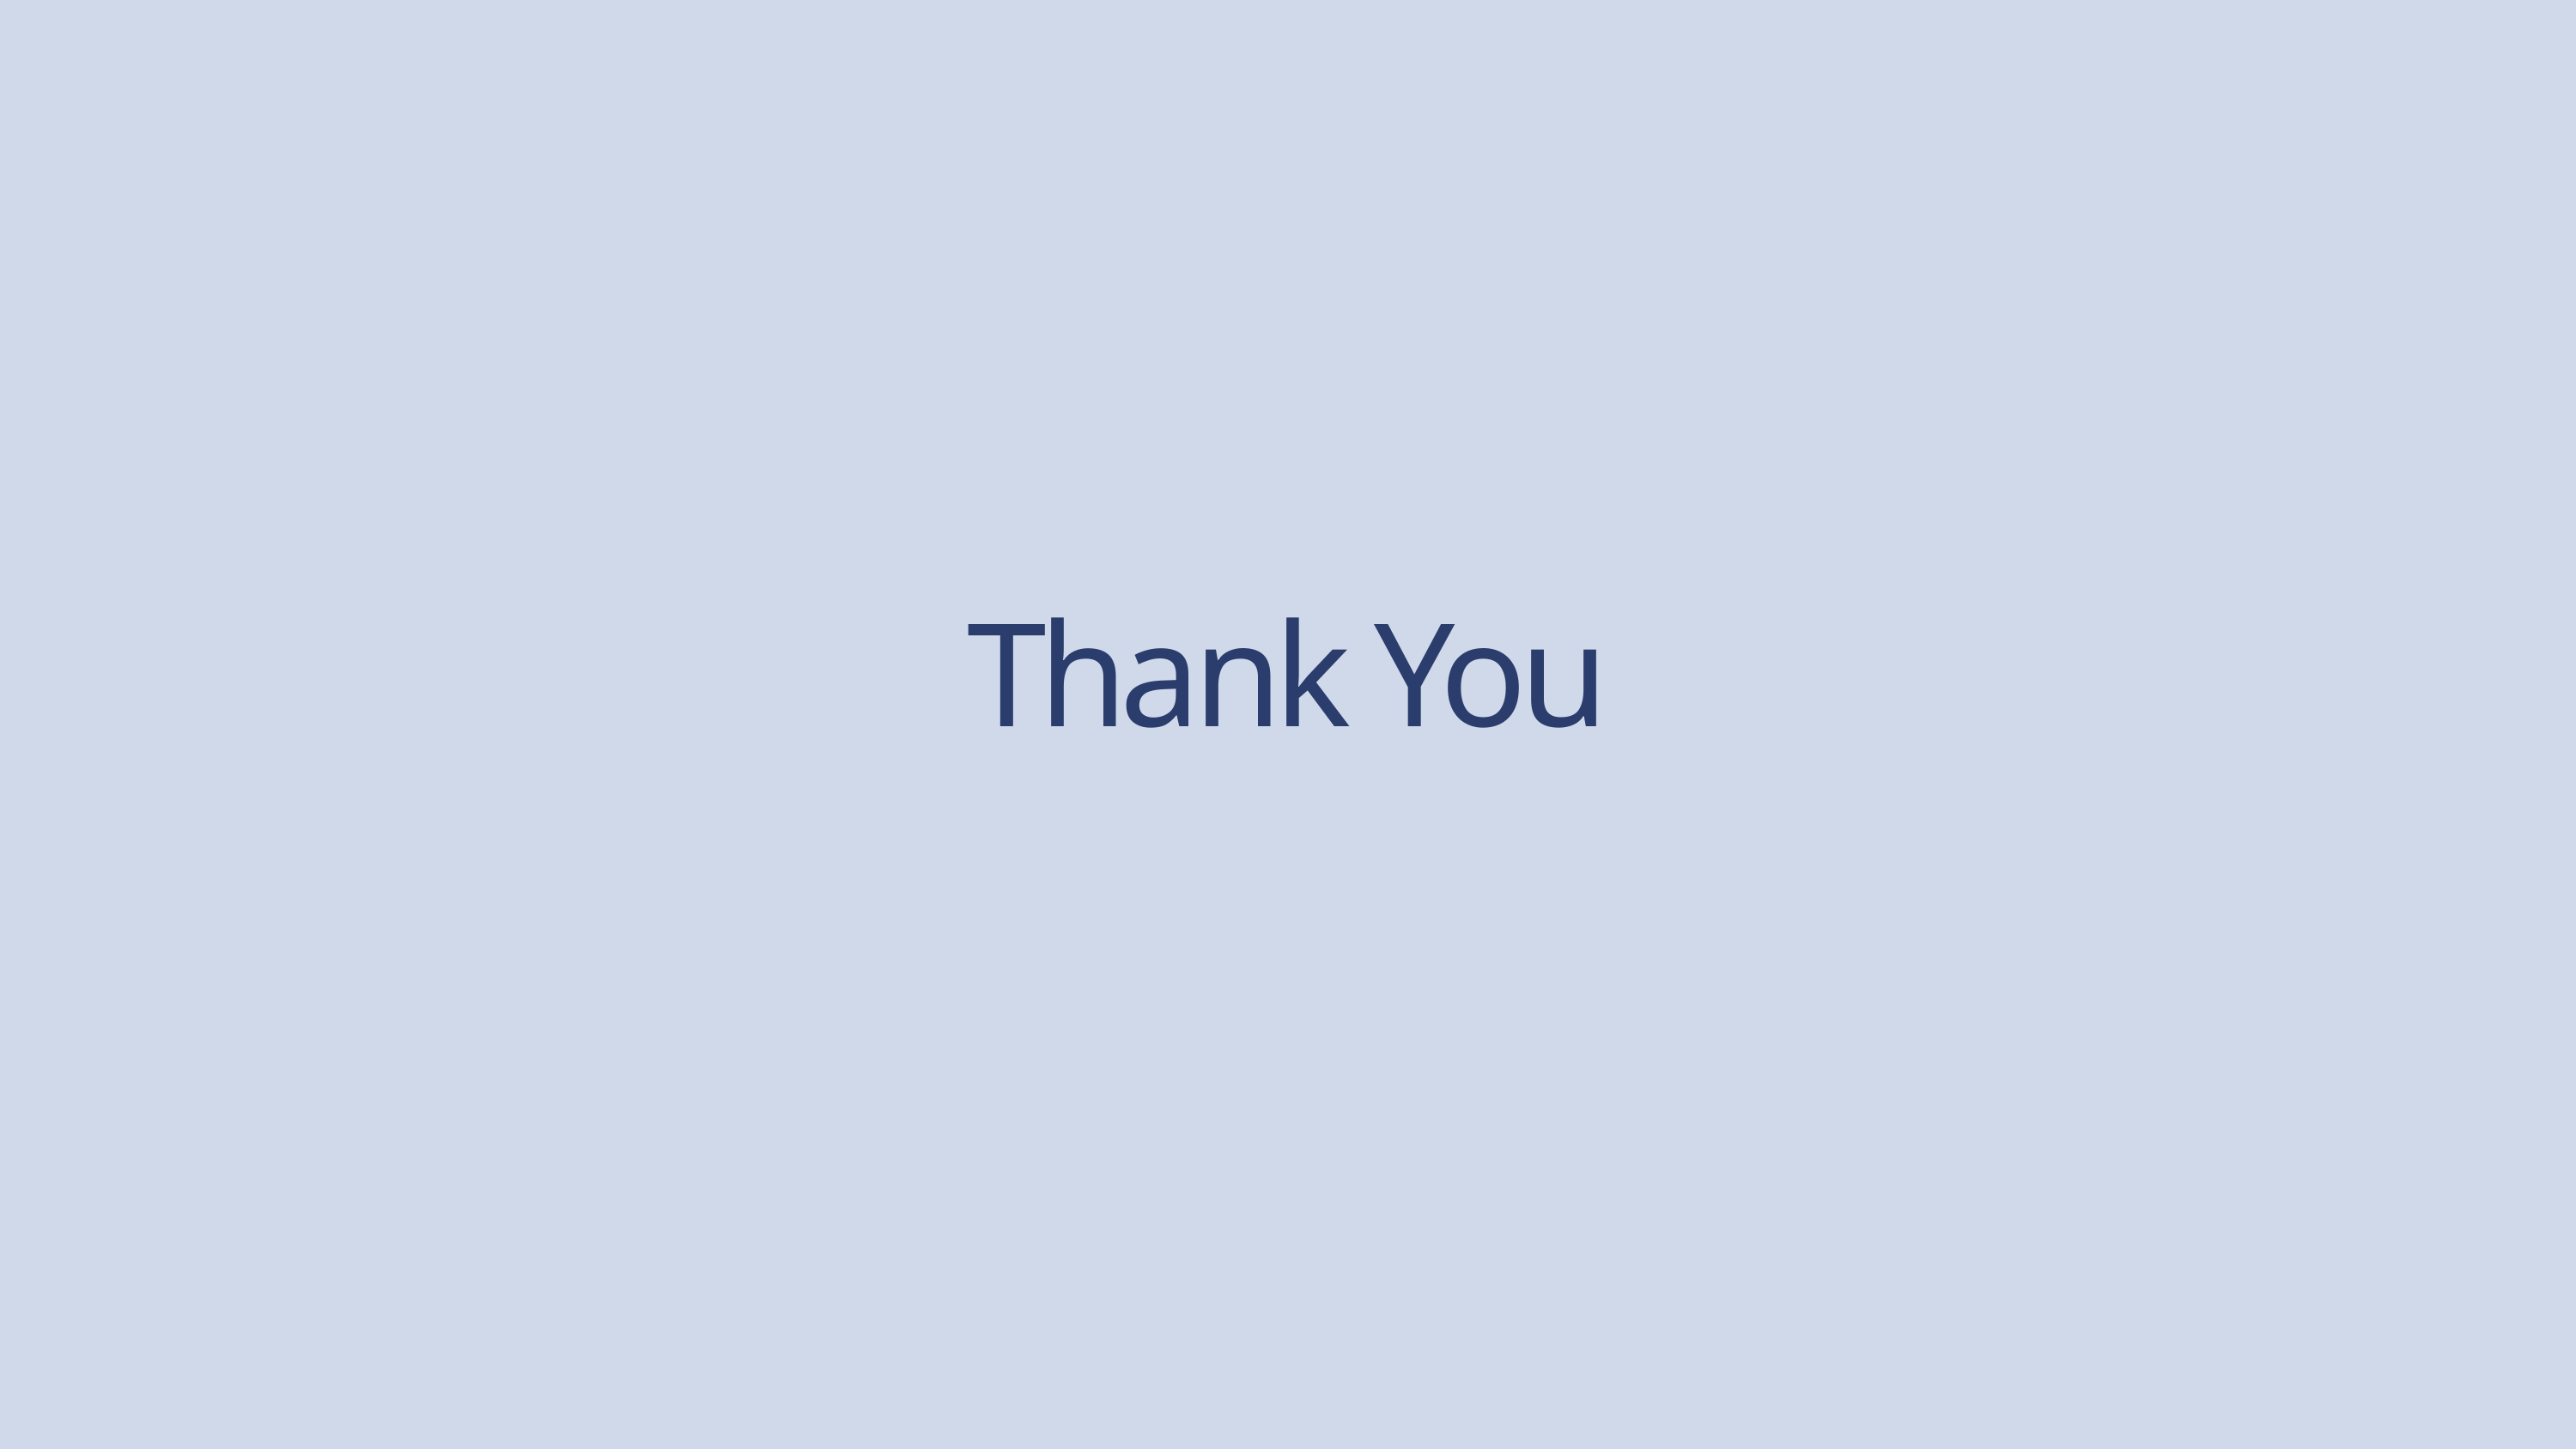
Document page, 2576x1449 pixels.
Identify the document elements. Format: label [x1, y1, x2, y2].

text_box [433, 596, 2143, 852]
